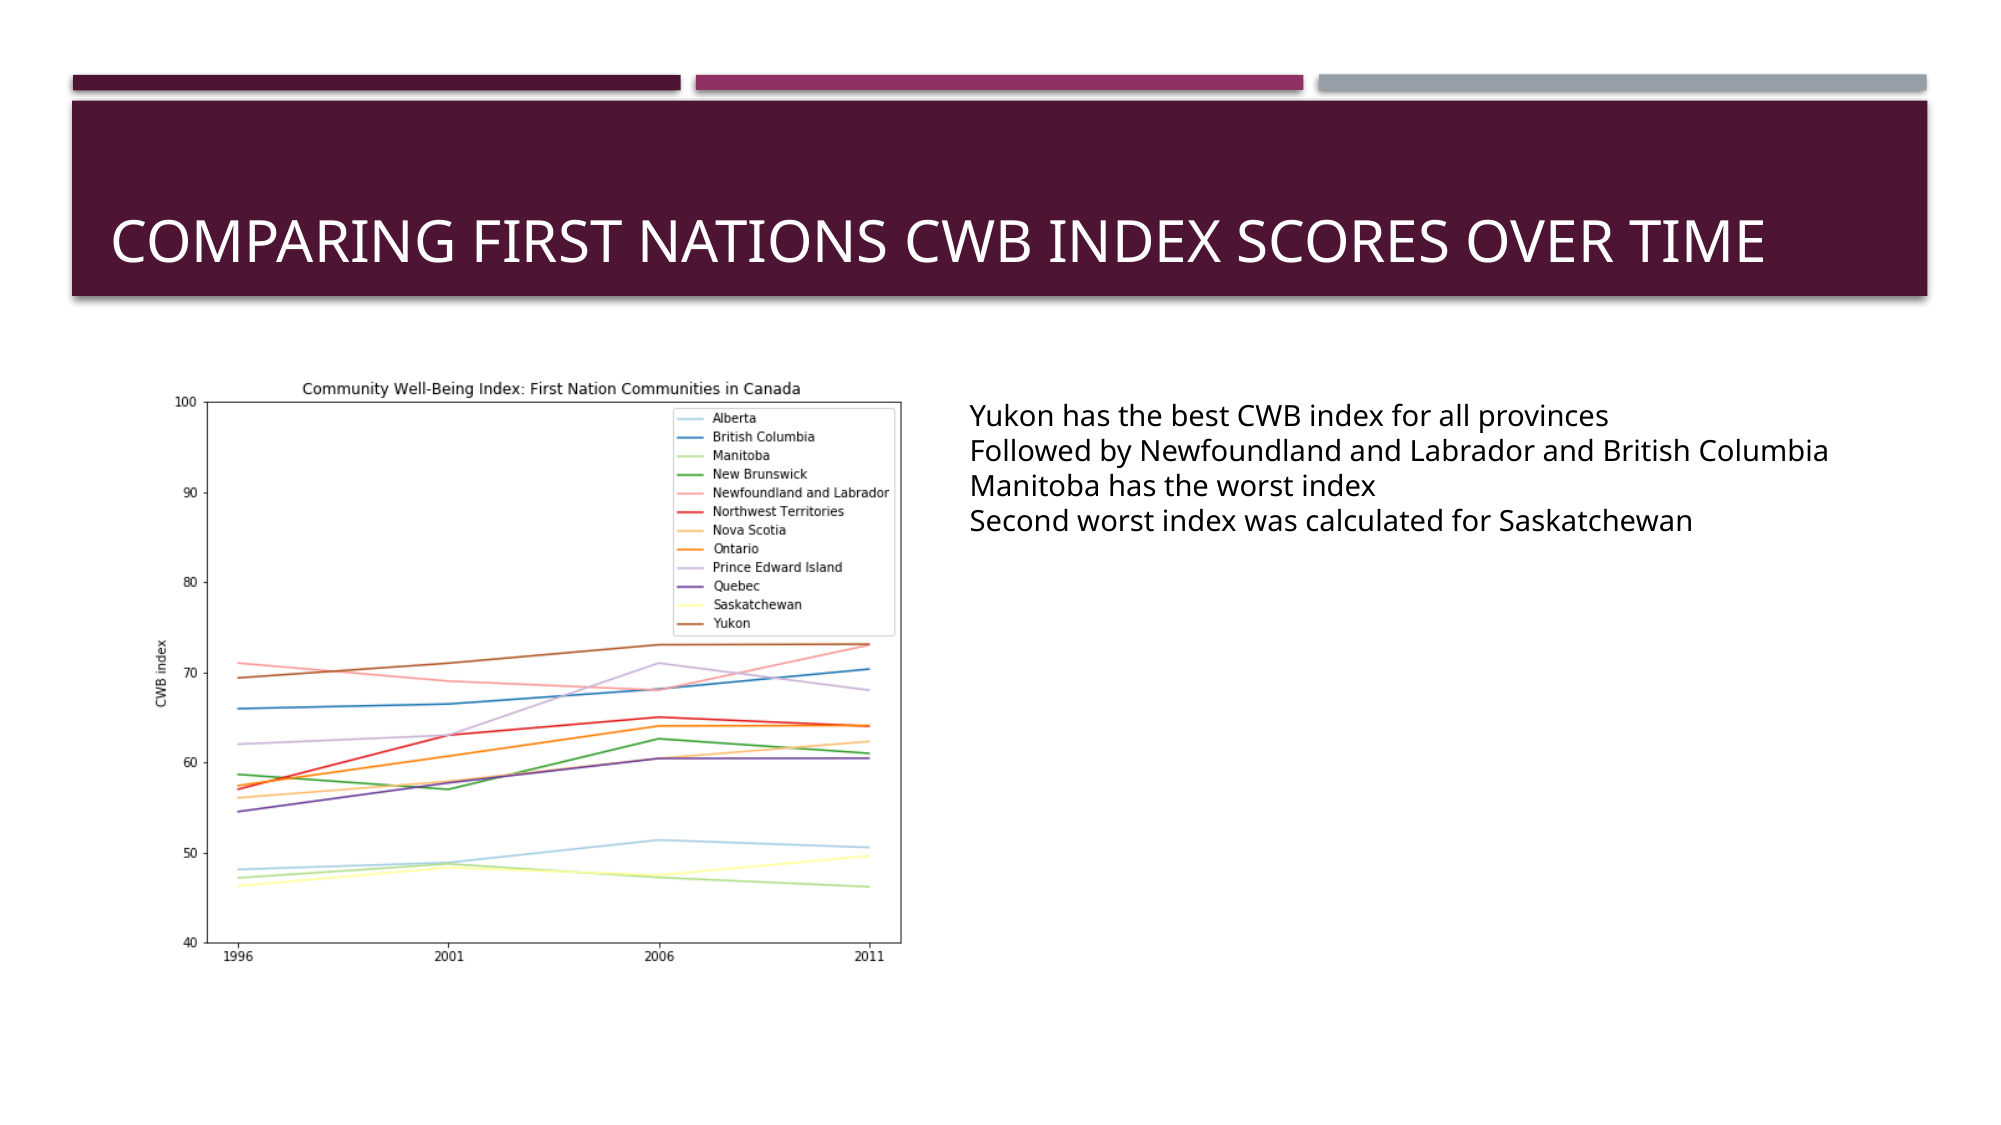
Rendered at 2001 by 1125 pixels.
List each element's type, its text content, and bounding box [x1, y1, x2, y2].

picture [94, 316, 991, 1033]
title COMPARING FIRST NATIONS CWB INDEX SCORES OVER TIME [95, 115, 1905, 282]
text_box Yukon has the best CWB index for all provinces Followed by Newfoundland and Labrador and British Columbia Manitoba has the worst index Second worst index was calculated for Saskatchewan [995, 389, 1845, 545]
